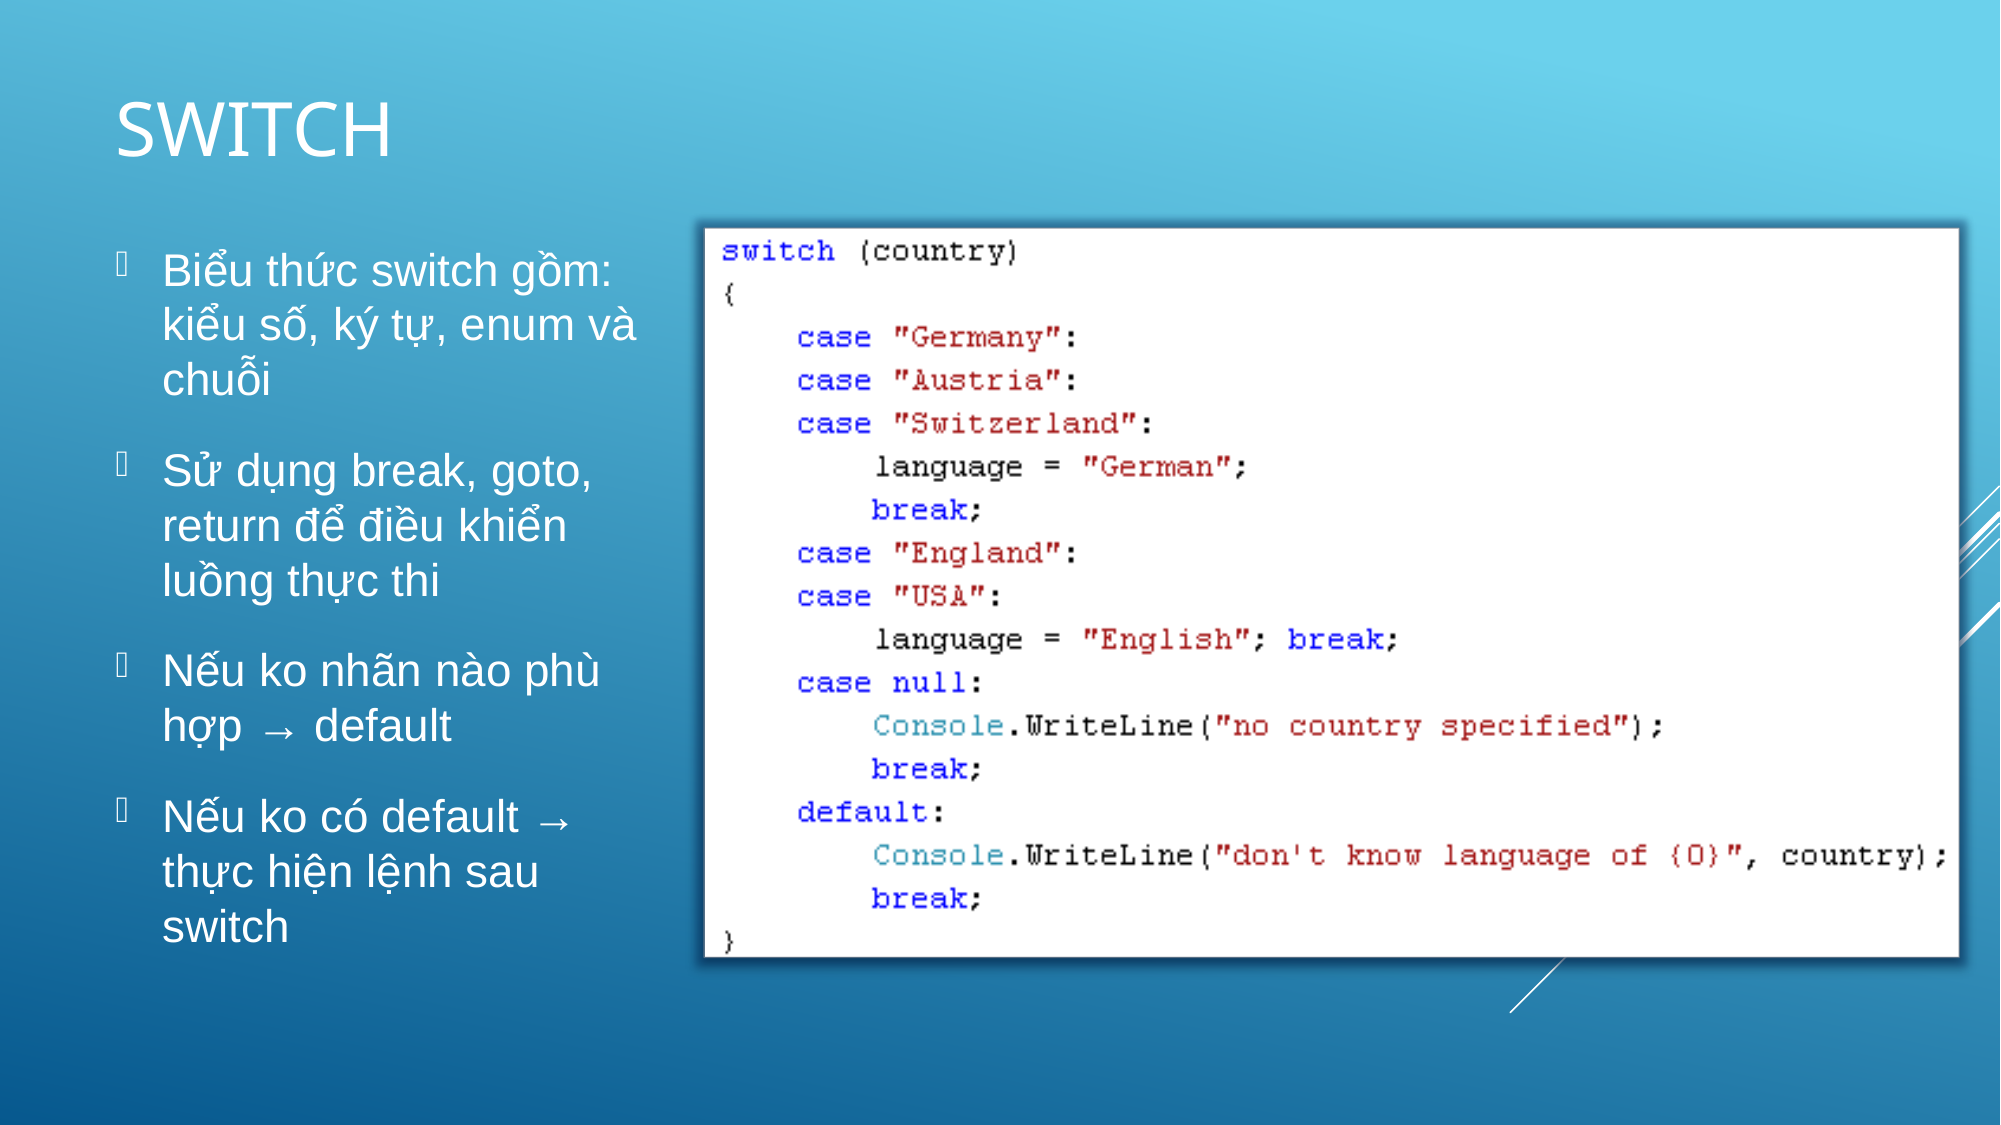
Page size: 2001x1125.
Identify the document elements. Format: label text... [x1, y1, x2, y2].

title switch [100, 42, 1872, 210]
list Biểu thức switch gồm: kiểu số, ký tự, enum và chuỗi Sử dụng break, goto, return để điều khiển luồng thực thi Nếu ko nhãn nào phù hợp → default Nếu ko có default → thực hiện lệnh sau switch [100, 209, 690, 982]
picture [704, 228, 1959, 957]
